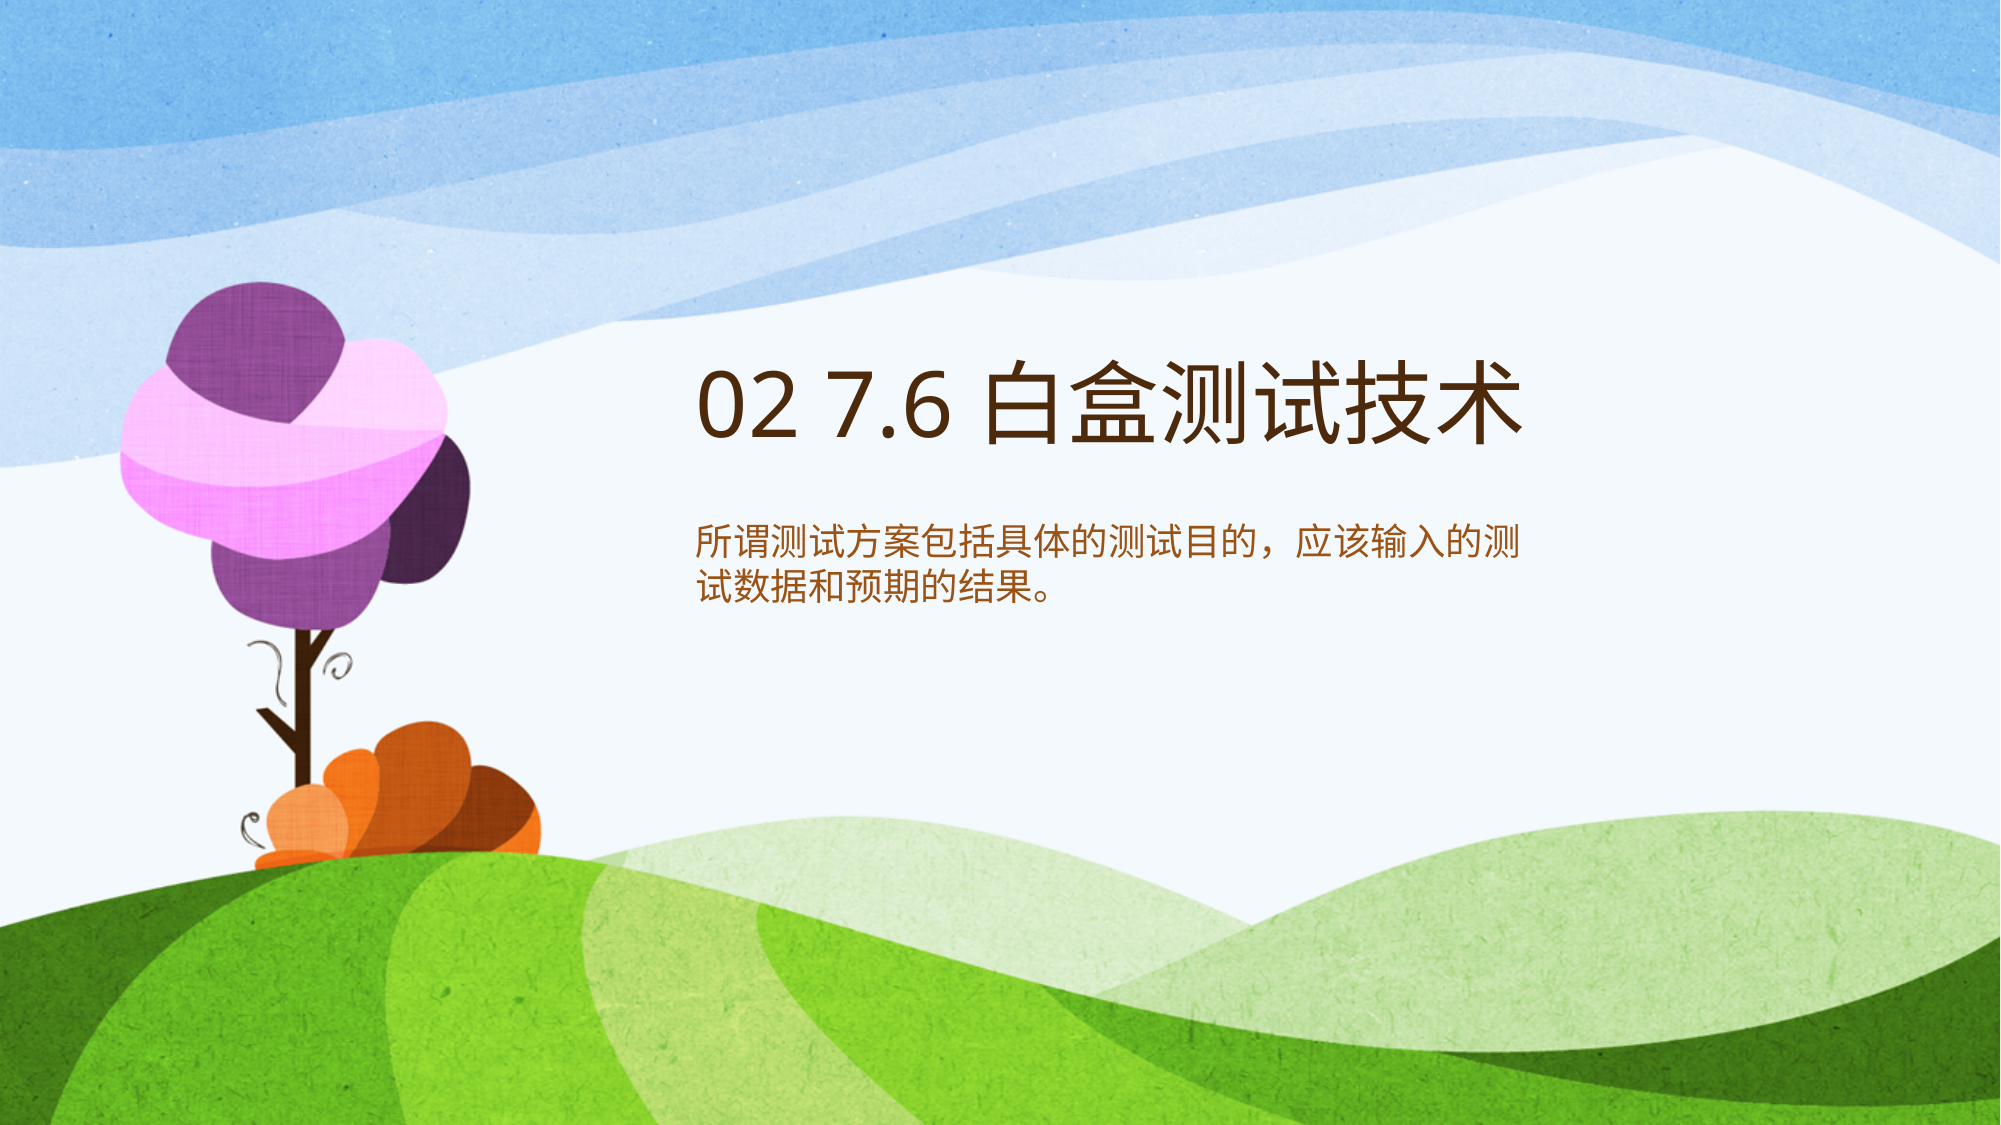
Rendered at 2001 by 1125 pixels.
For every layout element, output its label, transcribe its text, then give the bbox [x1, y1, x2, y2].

picture [0, 0, 2001, 1125]
list 所谓测试方案包括具体的测试目的，应该输入的测试数据和预期的结果。 [680, 510, 1560, 661]
title 02 7.6白盒测试技术 [680, 164, 1806, 465]
